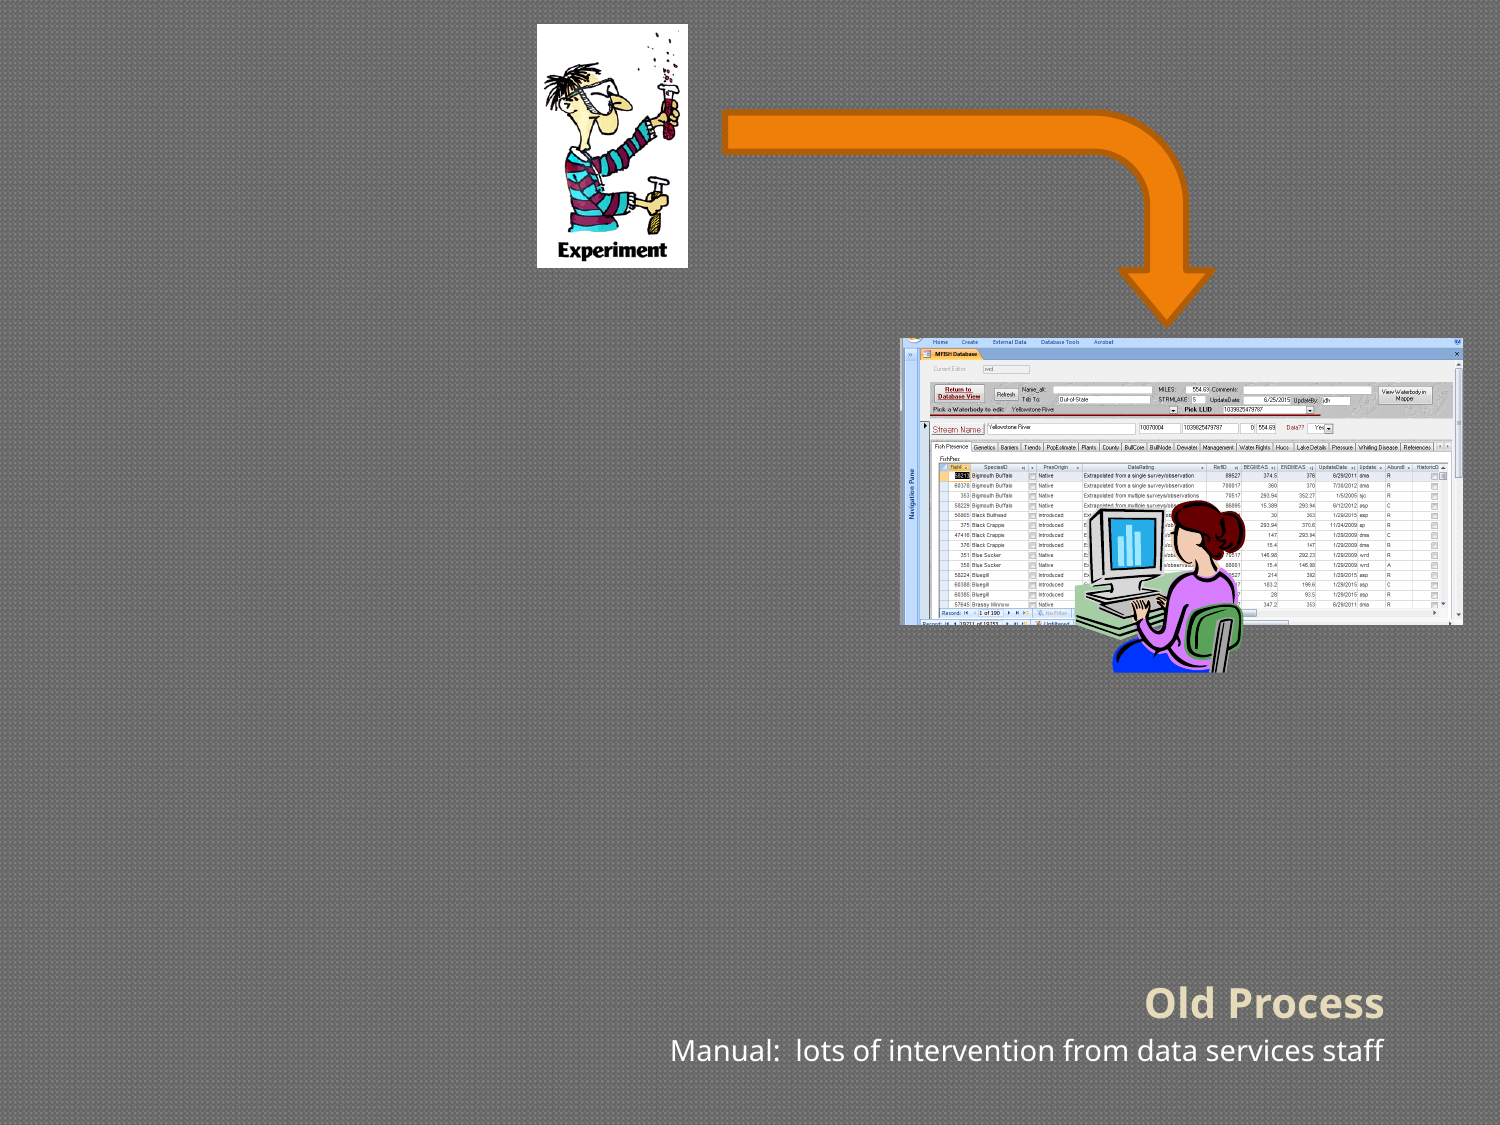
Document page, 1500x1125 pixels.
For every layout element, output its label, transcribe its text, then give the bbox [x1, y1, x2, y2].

list Manual: lots of intervention from data services staff [498, 1025, 1399, 1125]
picture [537, 24, 688, 268]
title Old Process [500, 924, 1400, 1034]
text_box [721, 109, 1216, 329]
picture [899, 338, 1464, 675]
